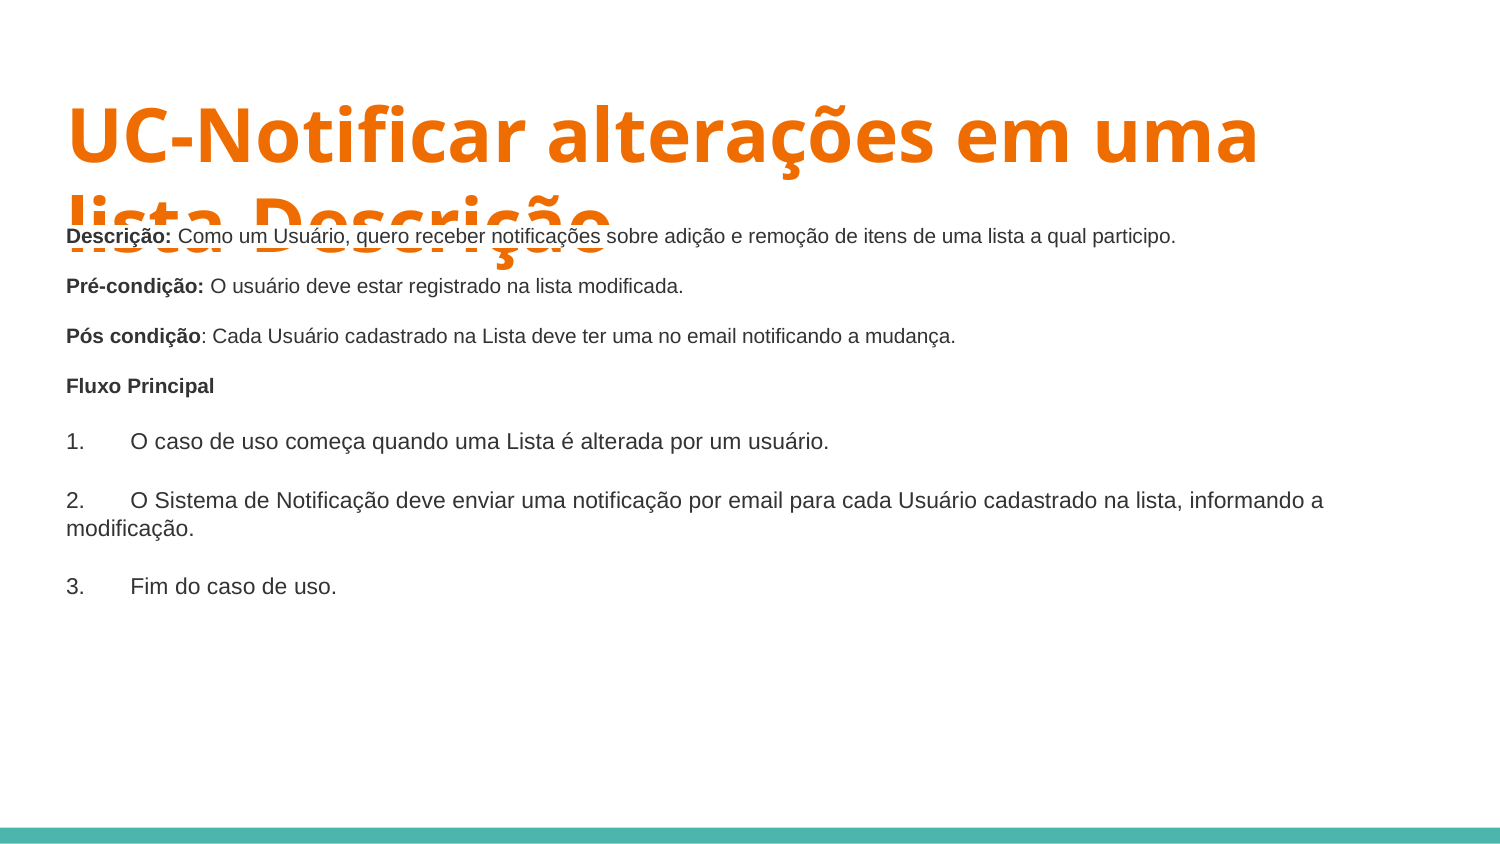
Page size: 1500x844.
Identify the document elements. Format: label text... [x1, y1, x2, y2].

title UC-Notificar alterações em uma lista-Descrição [51, 72, 1449, 189]
list Descrição: Como um Usuário, quero receber notificações sobre adição e remoção de itens de uma lista a qual participo. Pré-condição: O usuário deve estar registrado na lista modificada. Pós condição: Cada Usuário cadastrado na Lista deve ter uma no email notificando a mudança. Fluxo Principal 1. O caso de uso começa quando uma Lista é alterada por um usuário. 2. O Sistema de Notificação deve enviar uma notificação por email para cada Usuário cadastrado na lista, informando a modificação. 3. Fim do caso de uso. [51, 207, 1449, 750]
